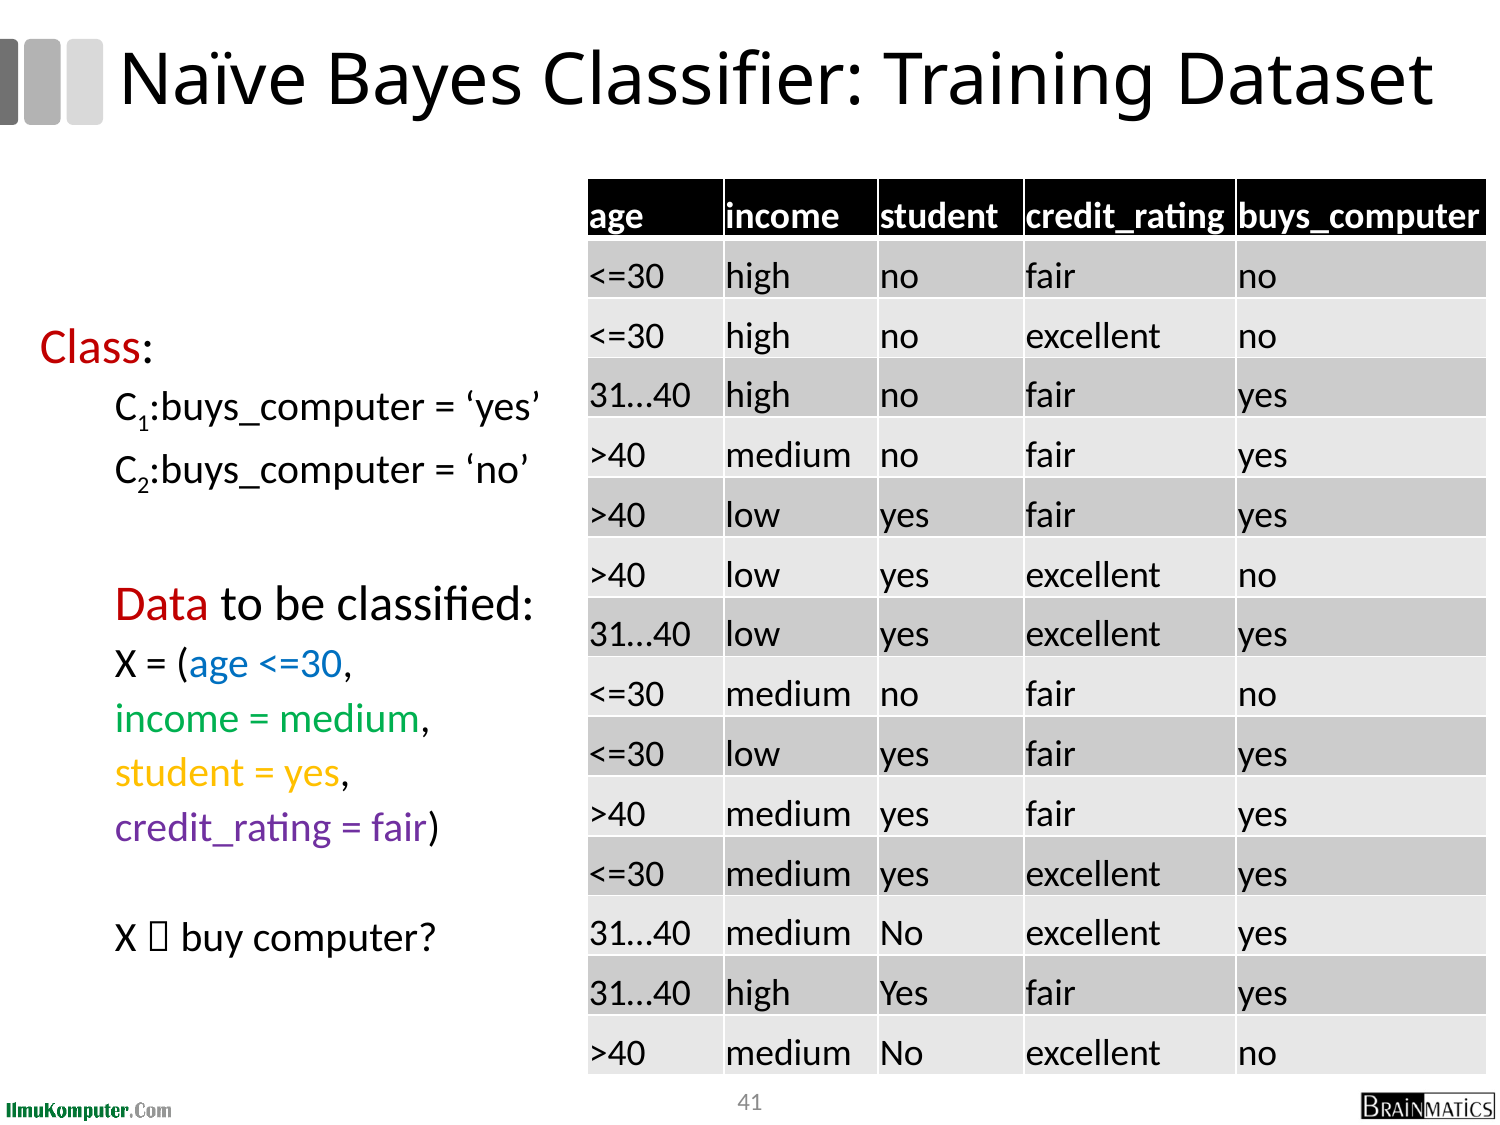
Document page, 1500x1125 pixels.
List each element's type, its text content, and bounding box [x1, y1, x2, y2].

table_cell <=30 [588, 837, 723, 895]
table_cell fair [1025, 956, 1235, 1014]
picture [1358, 1089, 1498, 1123]
table_cell yes [1237, 777, 1486, 835]
table_header student [879, 179, 1023, 235]
table_cell yes [879, 837, 1023, 895]
table_cell no [1237, 1016, 1486, 1074]
table_cell >40 [588, 418, 723, 476]
table_header income [725, 179, 877, 235]
table_cell 31…40 [588, 598, 723, 656]
table_cell yes [1237, 896, 1486, 954]
table_cell fair [1025, 478, 1235, 536]
table_cell low [725, 598, 877, 656]
table_cell yes [1237, 598, 1486, 656]
table_cell yes [1237, 837, 1486, 895]
table_cell No [879, 896, 1023, 954]
table_cell low [725, 538, 877, 596]
table_cell no [1237, 299, 1486, 357]
table_cell low [725, 478, 877, 536]
table_cell >40 [588, 478, 723, 536]
table_header buys_computer [1237, 179, 1486, 235]
table_cell >40 [588, 538, 723, 596]
table_cell yes [1237, 956, 1486, 1014]
table_cell medium [725, 418, 877, 476]
table_cell Yes [879, 956, 1023, 1014]
table_cell 31…40 [588, 896, 723, 954]
table_cell yes [1237, 418, 1486, 476]
table_cell low [725, 717, 877, 775]
table_cell <=30 [588, 299, 723, 357]
table_cell fair [1025, 241, 1235, 297]
table_cell excellent [1025, 538, 1235, 596]
table_cell excellent [1025, 837, 1235, 895]
table_cell yes [1237, 358, 1486, 416]
picture [4, 1095, 173, 1125]
table_cell No [879, 1016, 1023, 1074]
table_cell fair [1025, 777, 1235, 835]
table_cell yes [879, 538, 1023, 596]
table_cell 31…40 [588, 358, 723, 416]
table_cell >40 [588, 777, 723, 835]
table_cell yes [879, 717, 1023, 775]
table_cell excellent [1025, 896, 1235, 954]
table_cell <=30 [588, 241, 723, 297]
table_cell no [1237, 657, 1486, 715]
table_cell <=30 [588, 657, 723, 715]
table_cell excellent [1025, 299, 1235, 357]
slide_number 41 [581, 1074, 919, 1125]
table_cell high [725, 299, 877, 357]
table_cell yes [879, 478, 1023, 536]
table_cell excellent [1025, 1016, 1235, 1074]
table_header credit_rating [1025, 179, 1235, 235]
table_cell yes [1237, 478, 1486, 536]
table_header age [588, 179, 723, 235]
table_cell fair [1025, 418, 1235, 476]
table_cell high [725, 956, 877, 1014]
table_cell fair [1025, 657, 1235, 715]
table_cell 31…40 [588, 956, 723, 1014]
table_cell high [725, 241, 877, 297]
table_cell fair [1025, 358, 1235, 416]
table_cell yes [1237, 717, 1486, 775]
table_cell fair [1025, 717, 1235, 775]
table_cell <=30 [588, 717, 723, 775]
table_cell no [879, 418, 1023, 476]
table_cell no [1237, 241, 1486, 297]
table_cell medium [725, 896, 877, 954]
text_box Class: C1:buys_computer = ‘yes’ C2:buys_computer = ‘no’ Data to be classified: X = (age <=30, income = medium, student = yes, credit_rating = fair) X  buy computer? [24, 299, 587, 968]
table_cell no [879, 657, 1023, 715]
title Naïve Bayes Classifier: Training Dataset [103, 24, 1450, 138]
table_cell medium [725, 1016, 877, 1074]
table_cell yes [879, 777, 1023, 835]
table_cell medium [725, 777, 877, 835]
table_cell yes [879, 598, 1023, 656]
table_cell no [879, 241, 1023, 297]
table_cell high [725, 358, 877, 416]
table_cell no [879, 358, 1023, 416]
table_cell medium [725, 837, 877, 895]
table_cell no [879, 299, 1023, 357]
table_cell >40 [588, 1016, 723, 1074]
table_cell medium [725, 657, 877, 715]
table_cell excellent [1025, 598, 1235, 656]
table_cell no [1237, 538, 1486, 596]
